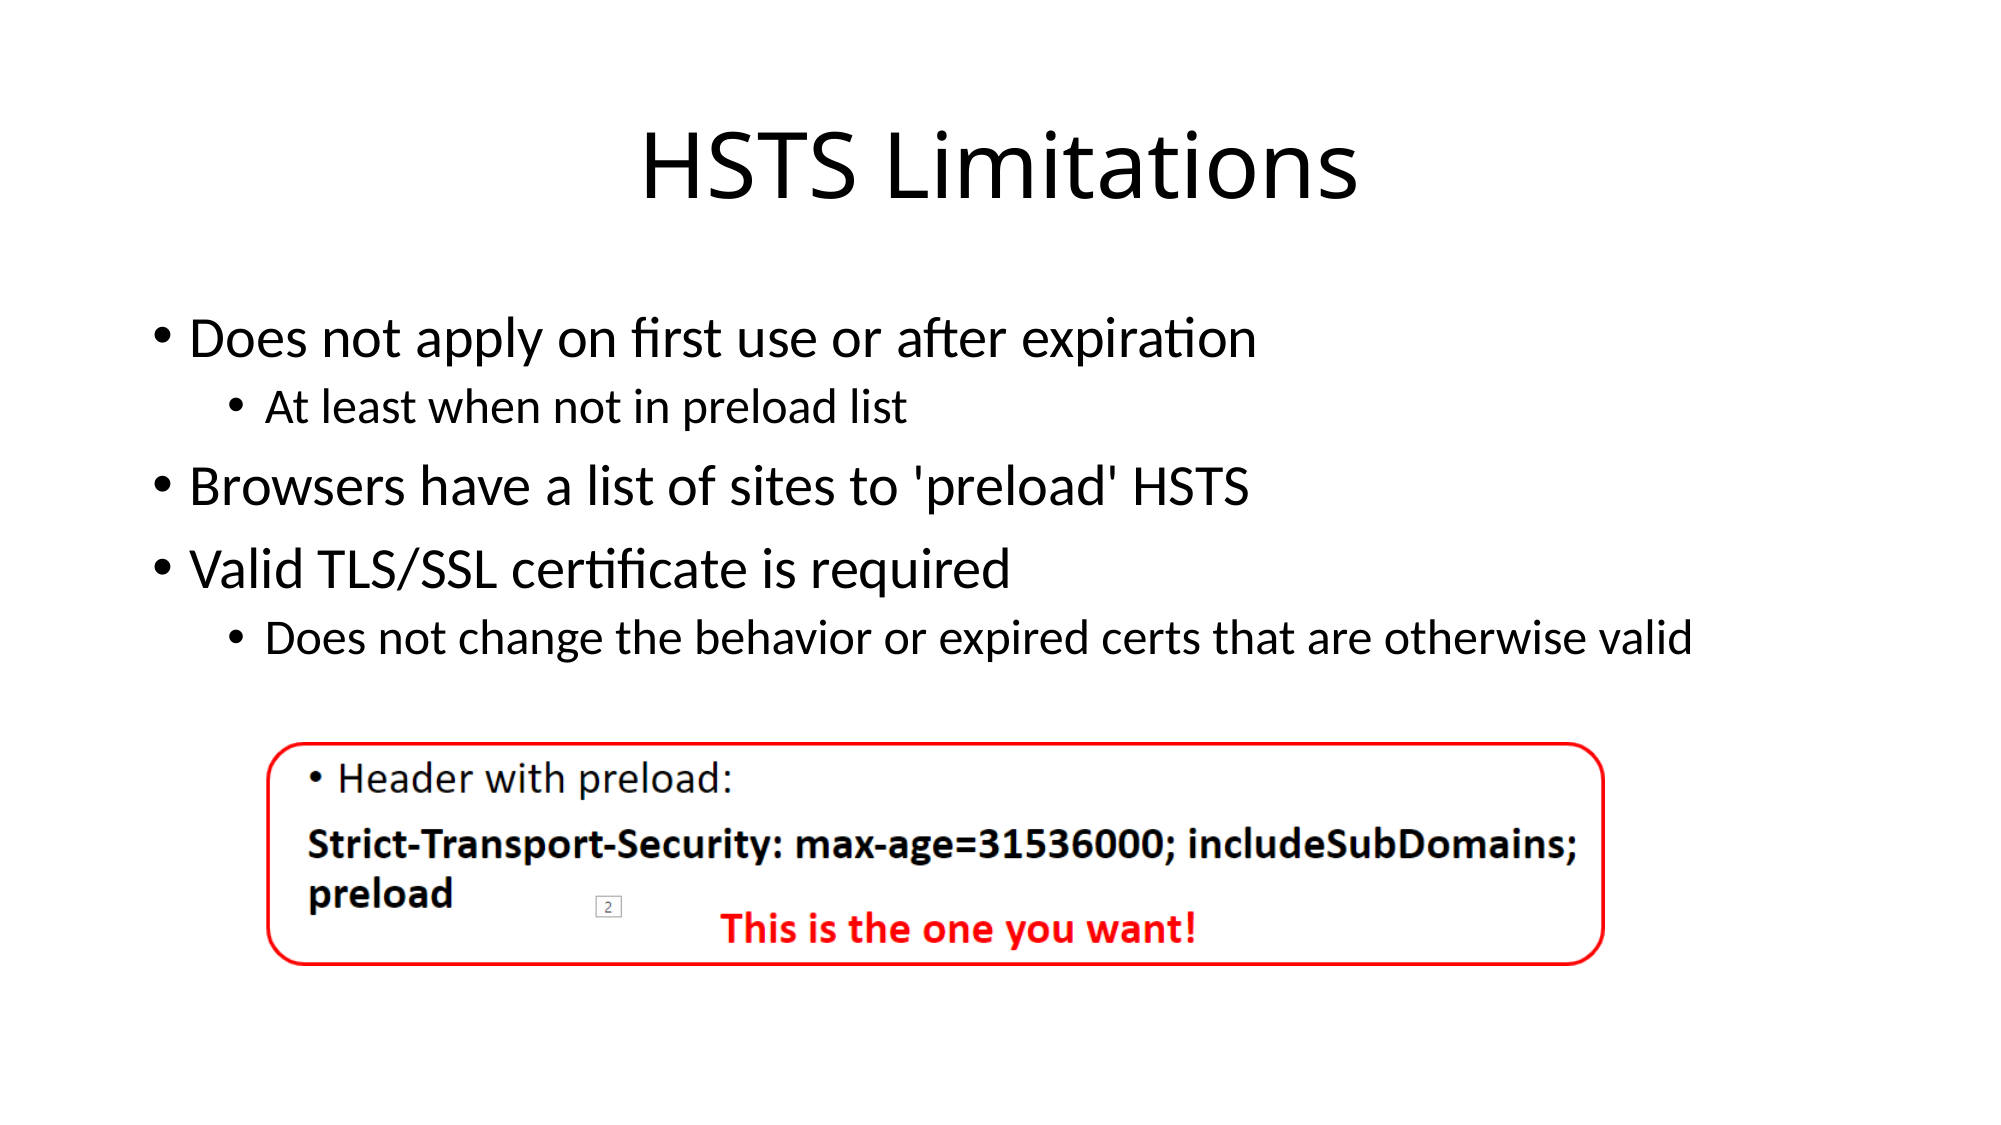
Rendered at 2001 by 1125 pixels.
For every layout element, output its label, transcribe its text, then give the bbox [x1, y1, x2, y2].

picture [264, 742, 1605, 966]
title HSTS Limitations [137, 59, 1863, 278]
list Does not apply on first use or after expiration At least when not in preload list Browsers have a list of sites to 'preload' HSTS Valid TLS/SSL certificate is required Does not change the behavior or expired certs that are otherwise valid [137, 299, 1863, 1014]
